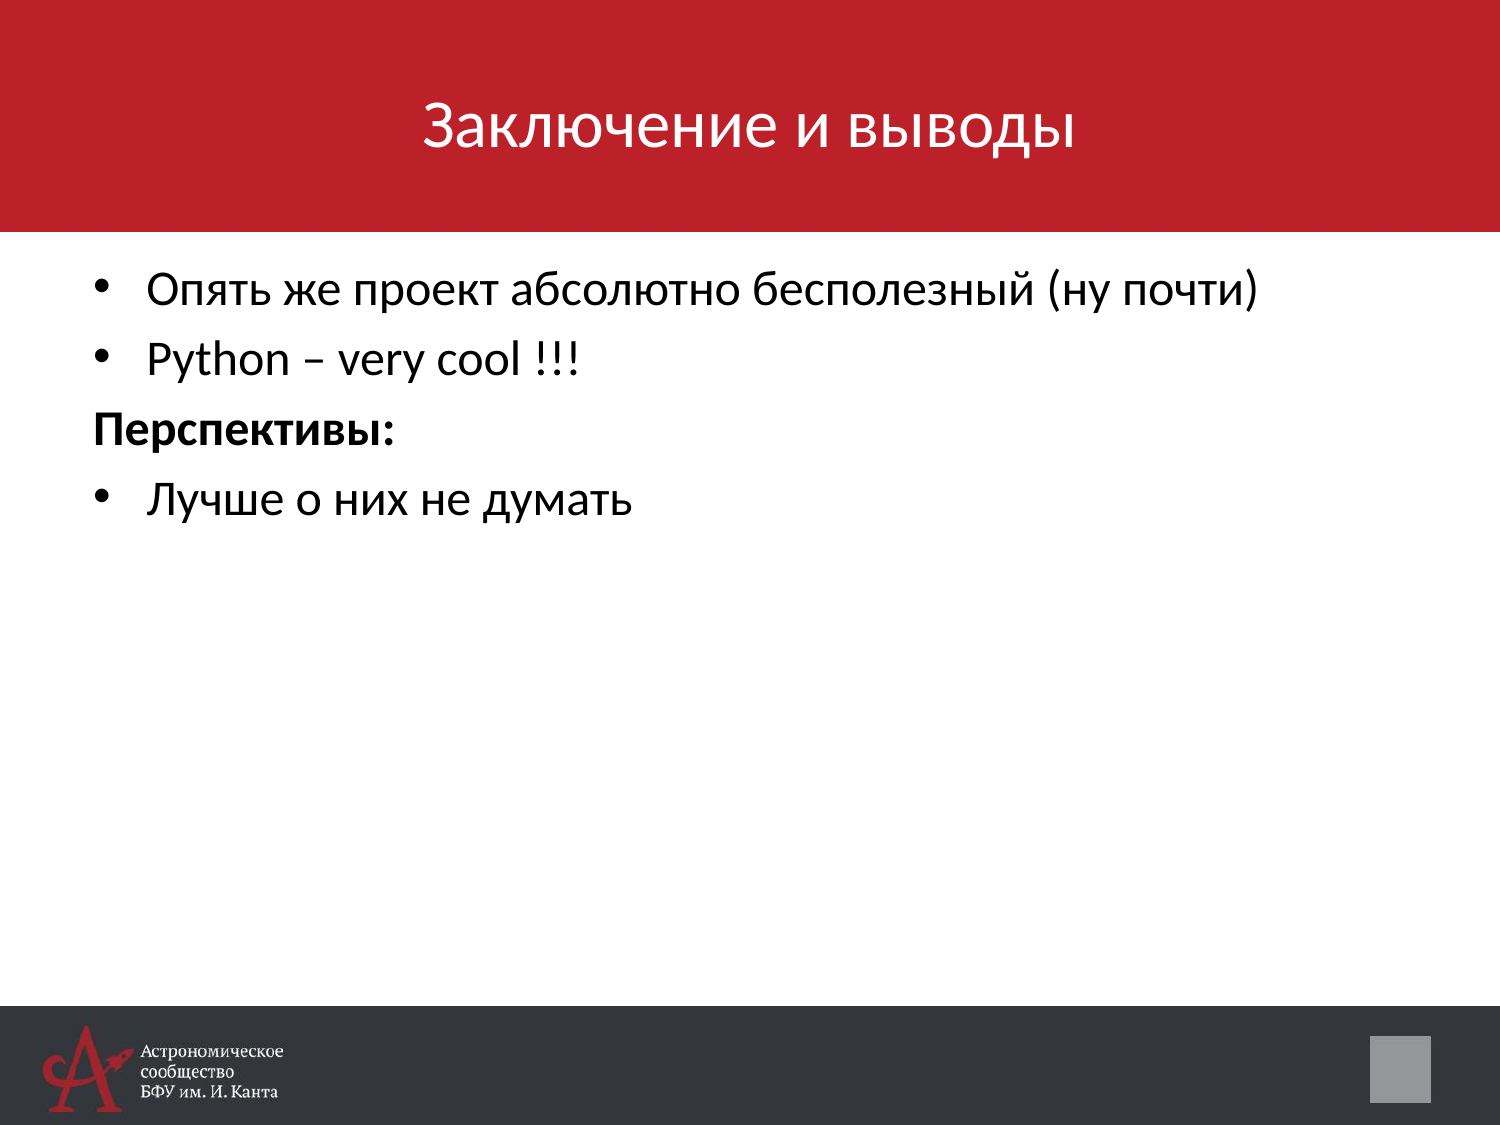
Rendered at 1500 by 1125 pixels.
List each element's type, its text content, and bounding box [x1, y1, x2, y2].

title Заключение и выводы [75, 25, 1425, 214]
picture [0, 0, 1500, 1125]
